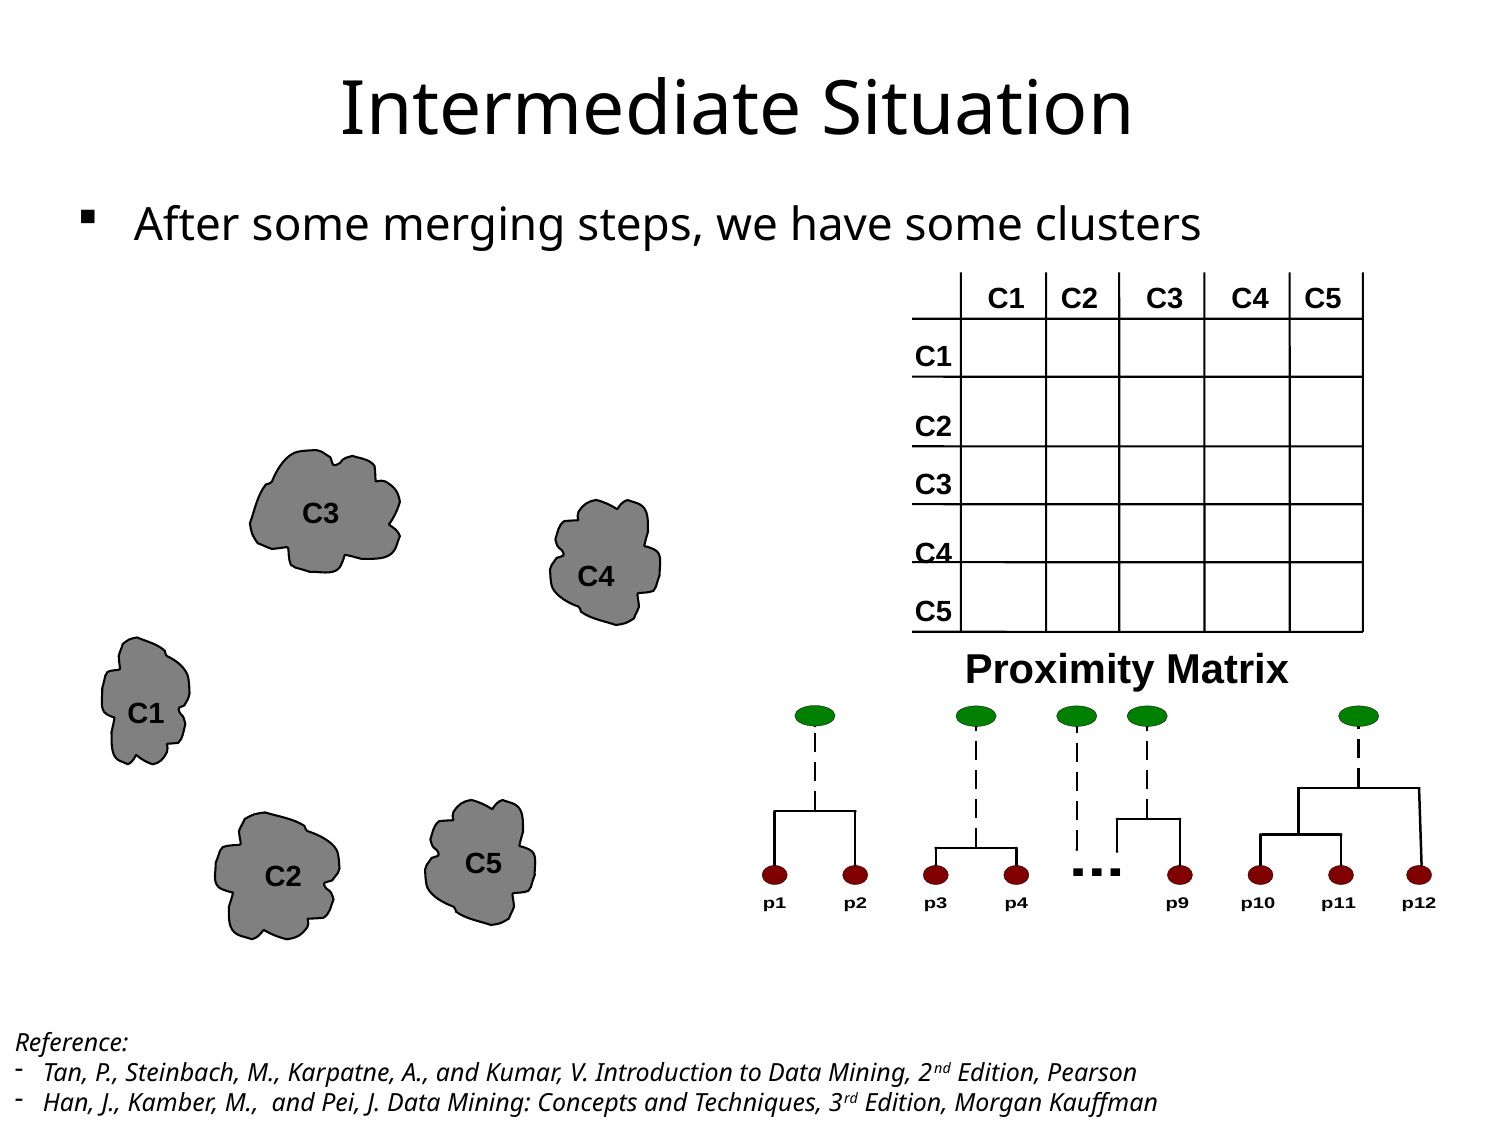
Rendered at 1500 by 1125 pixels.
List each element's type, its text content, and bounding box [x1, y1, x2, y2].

text_box C2 [249, 849, 325, 900]
text_box [101, 637, 190, 717]
text_box C5 [449, 837, 525, 888]
text_box [214, 812, 340, 940]
text_box [555, 499, 661, 594]
text_box [564, 598, 639, 625]
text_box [899, 272, 1376, 636]
text_box C4 [562, 549, 638, 600]
text_box Proximity Matrix [950, 644, 1363, 700]
text_box [111, 729, 182, 765]
list After some merging steps, we have some clusters [62, 187, 1443, 863]
title Intermediate Situation [31, 30, 1445, 179]
text_box [425, 799, 536, 925]
text_box [549, 556, 562, 599]
text_box C1 [112, 687, 188, 738]
text_box [249, 450, 400, 573]
text_box C3 [287, 487, 363, 538]
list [760, 704, 1438, 915]
